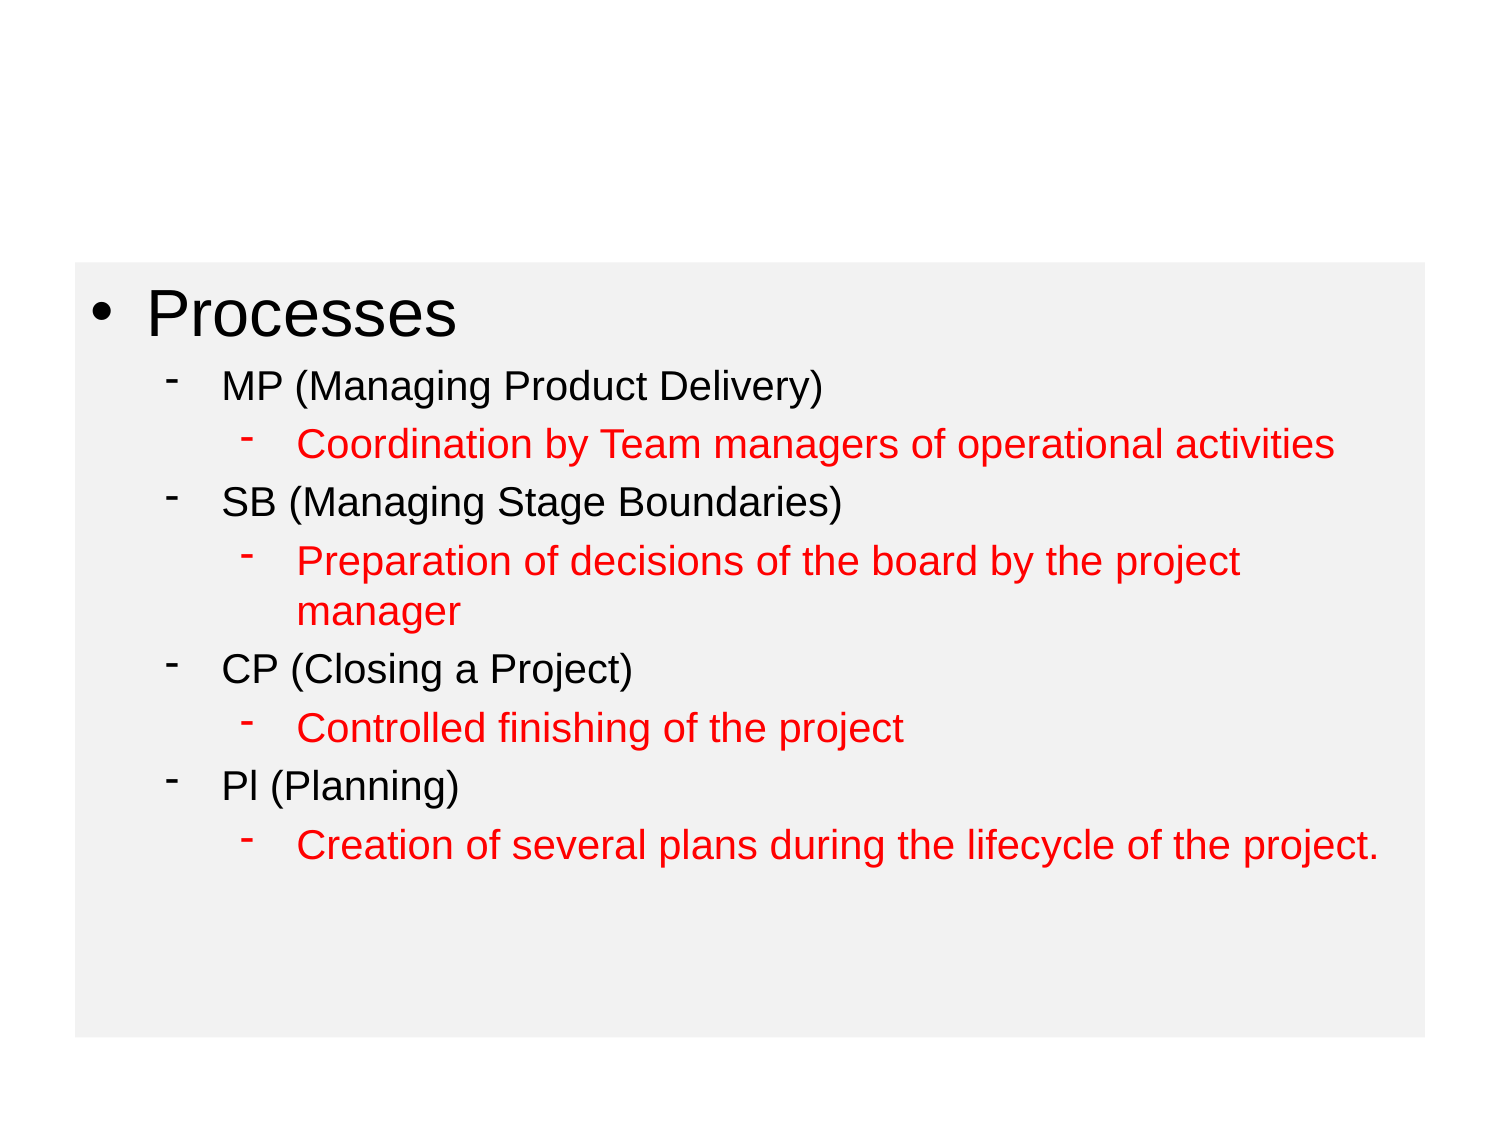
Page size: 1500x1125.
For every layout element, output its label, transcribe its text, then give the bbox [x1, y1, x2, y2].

list Processes MP (Managing Product Delivery) Coordination by Team managers of operational activities SB (Managing Stage Boundaries) Preparation of decisions of the board by the project manager CP (Closing a Project) Controlled finishing of the project Pl (Planning) Creation of several plans during the lifecycle of the project. [75, 262, 1425, 1038]
